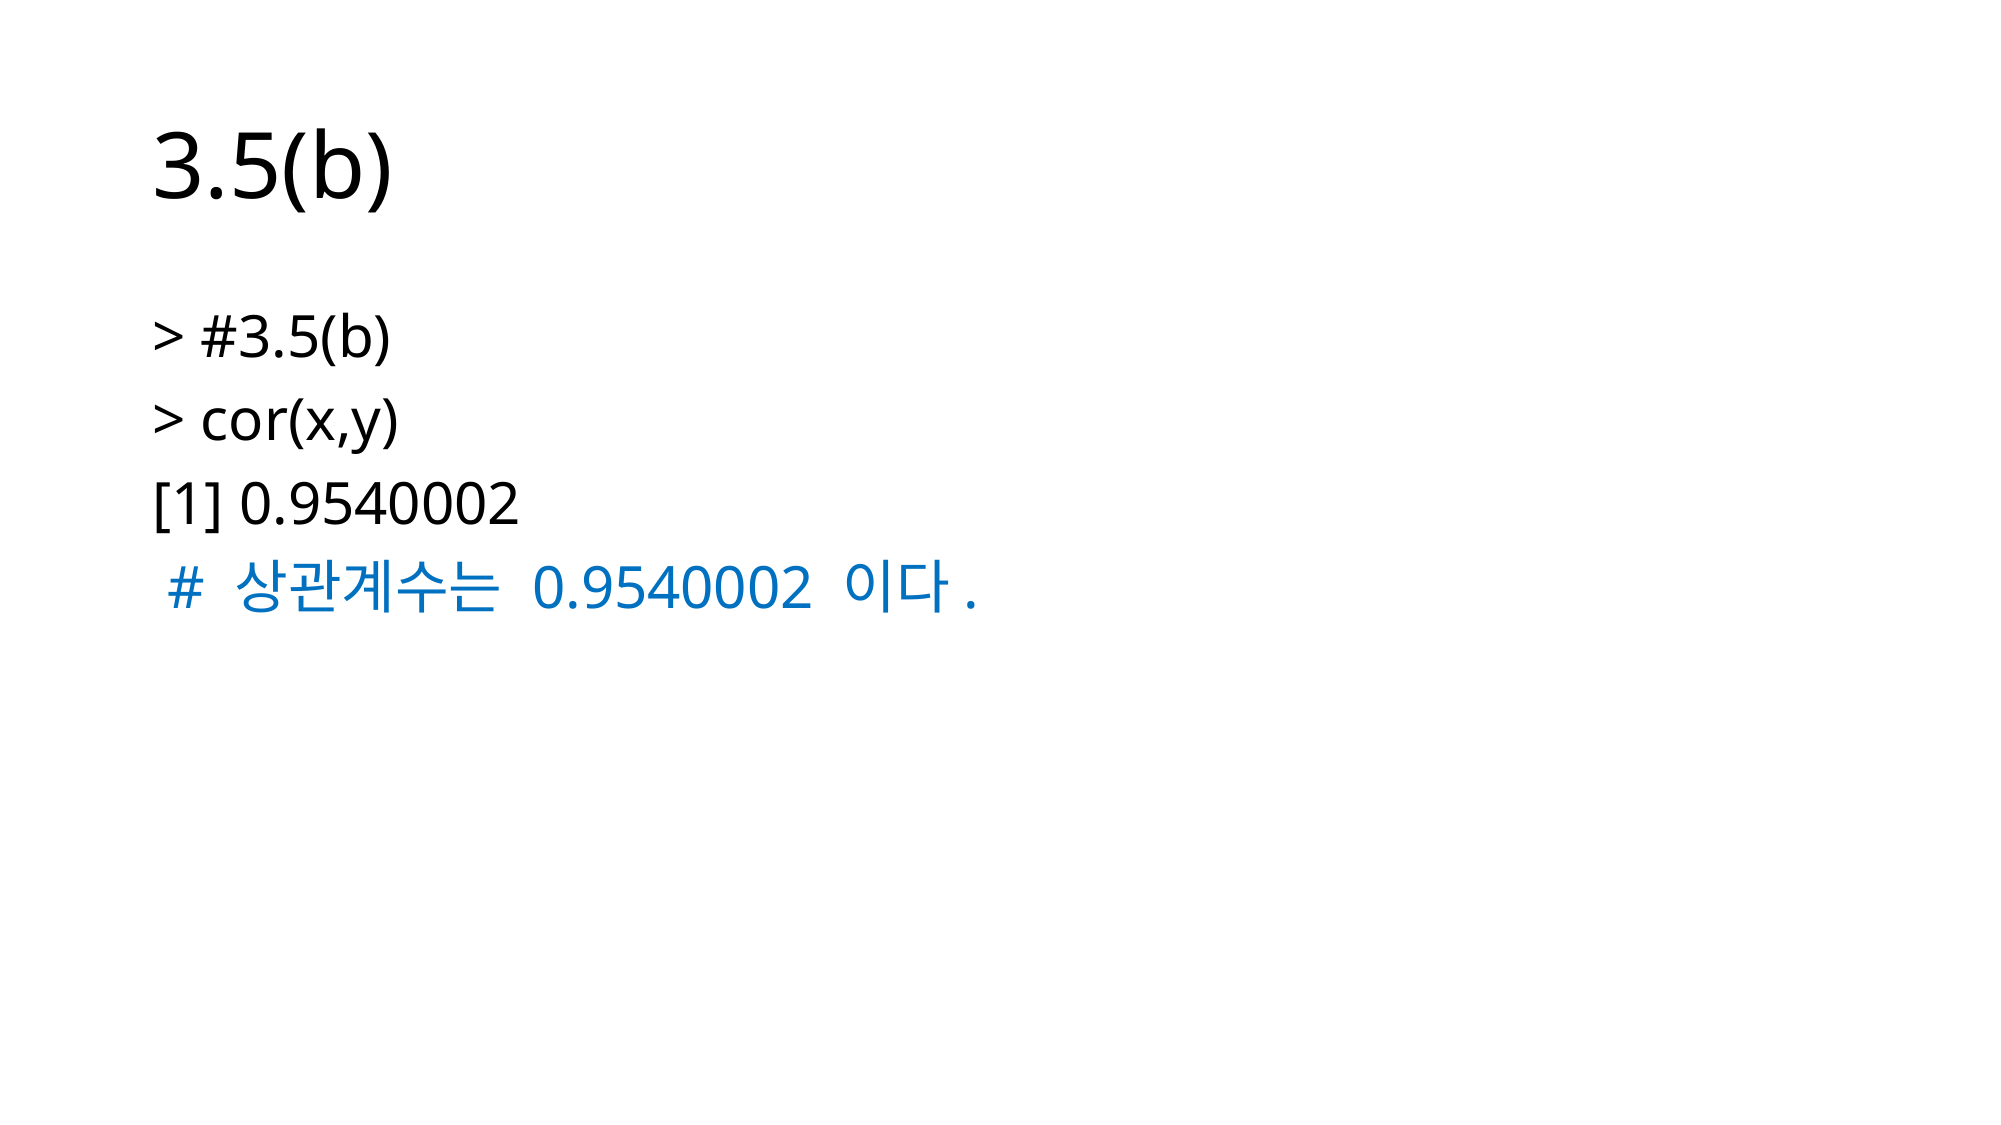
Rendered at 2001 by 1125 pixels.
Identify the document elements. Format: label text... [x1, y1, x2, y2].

list > #3.5(b) > cor(x,y) [1] 0.9540002 # 상관계수는 0.9540002 이다. [137, 299, 1000, 1014]
title 3.5(b) [137, 59, 1000, 278]
